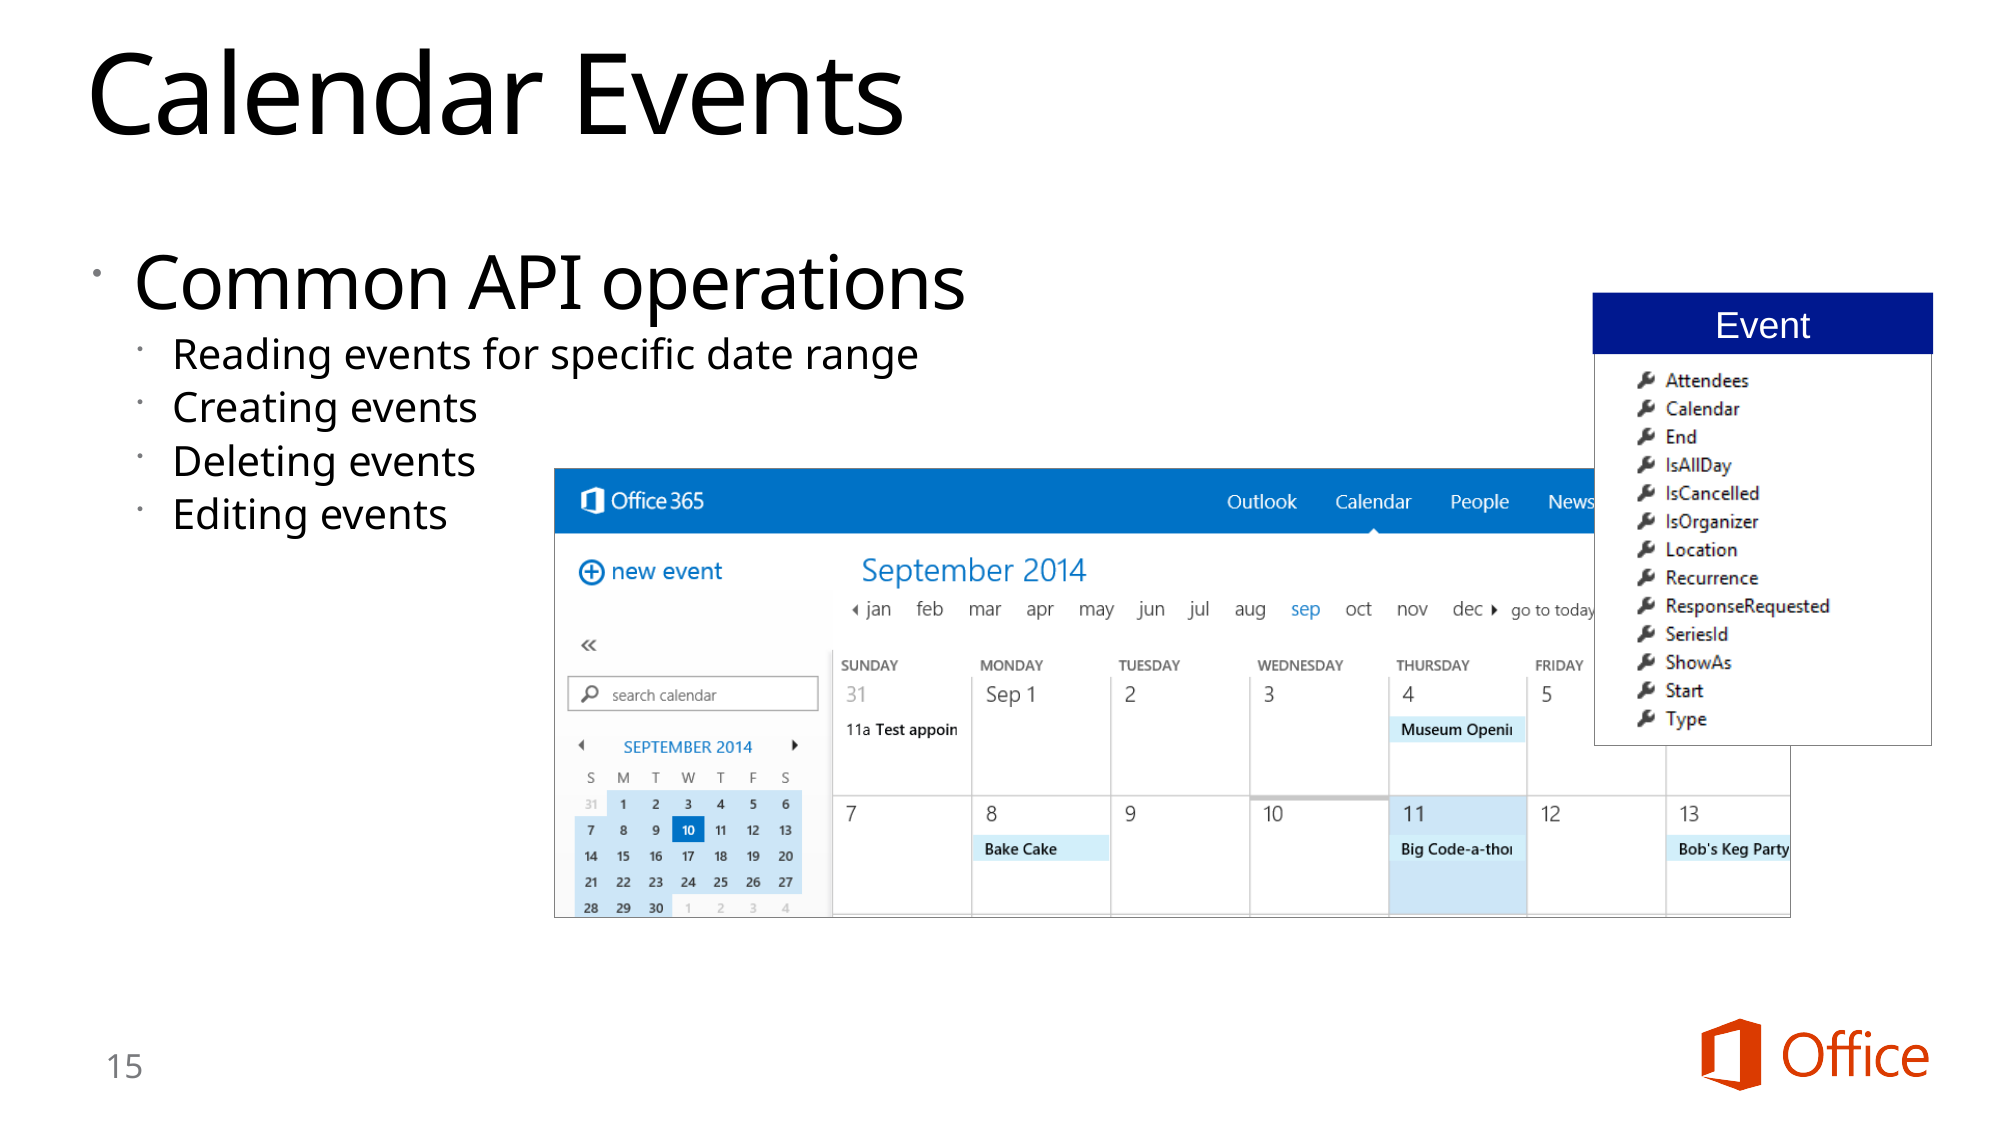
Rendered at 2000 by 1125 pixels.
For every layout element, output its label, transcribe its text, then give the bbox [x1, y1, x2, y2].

title Calendar Events [85, 37, 1914, 161]
picture [1670, 987, 1960, 1122]
slide_number 15 [85, 1049, 178, 1086]
list Common API operations Reading events for specific date range Creating events Deleting events Editing events [87, 244, 1916, 580]
picture [554, 467, 1791, 918]
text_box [1592, 292, 1934, 746]
